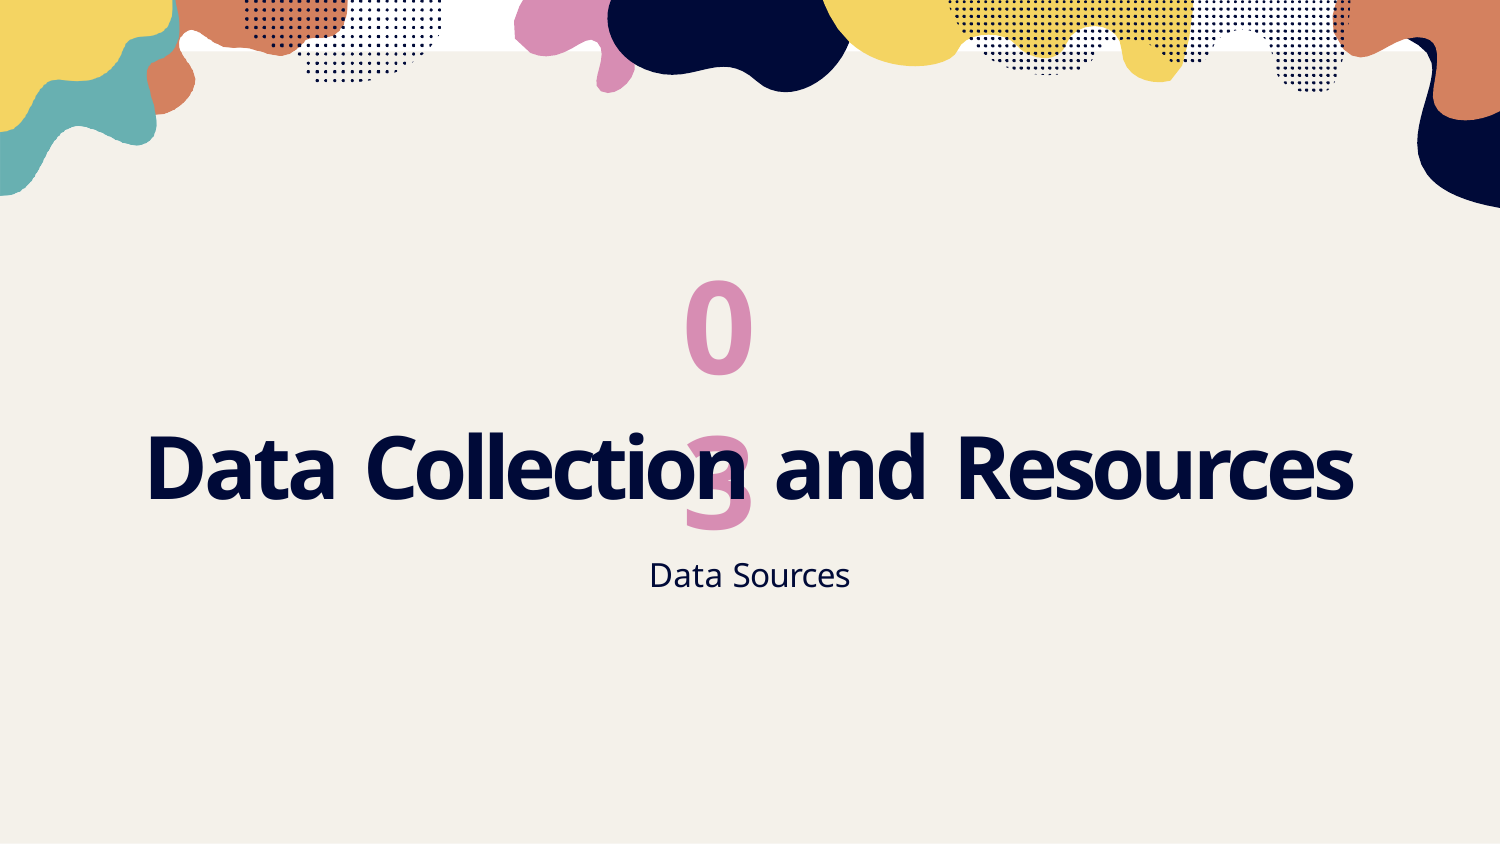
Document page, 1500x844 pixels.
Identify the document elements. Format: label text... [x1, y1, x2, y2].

title 03 [680, 243, 820, 330]
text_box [0, 0, 1500, 209]
list Data Collection and Resources Data Sources [31, 330, 1469, 844]
